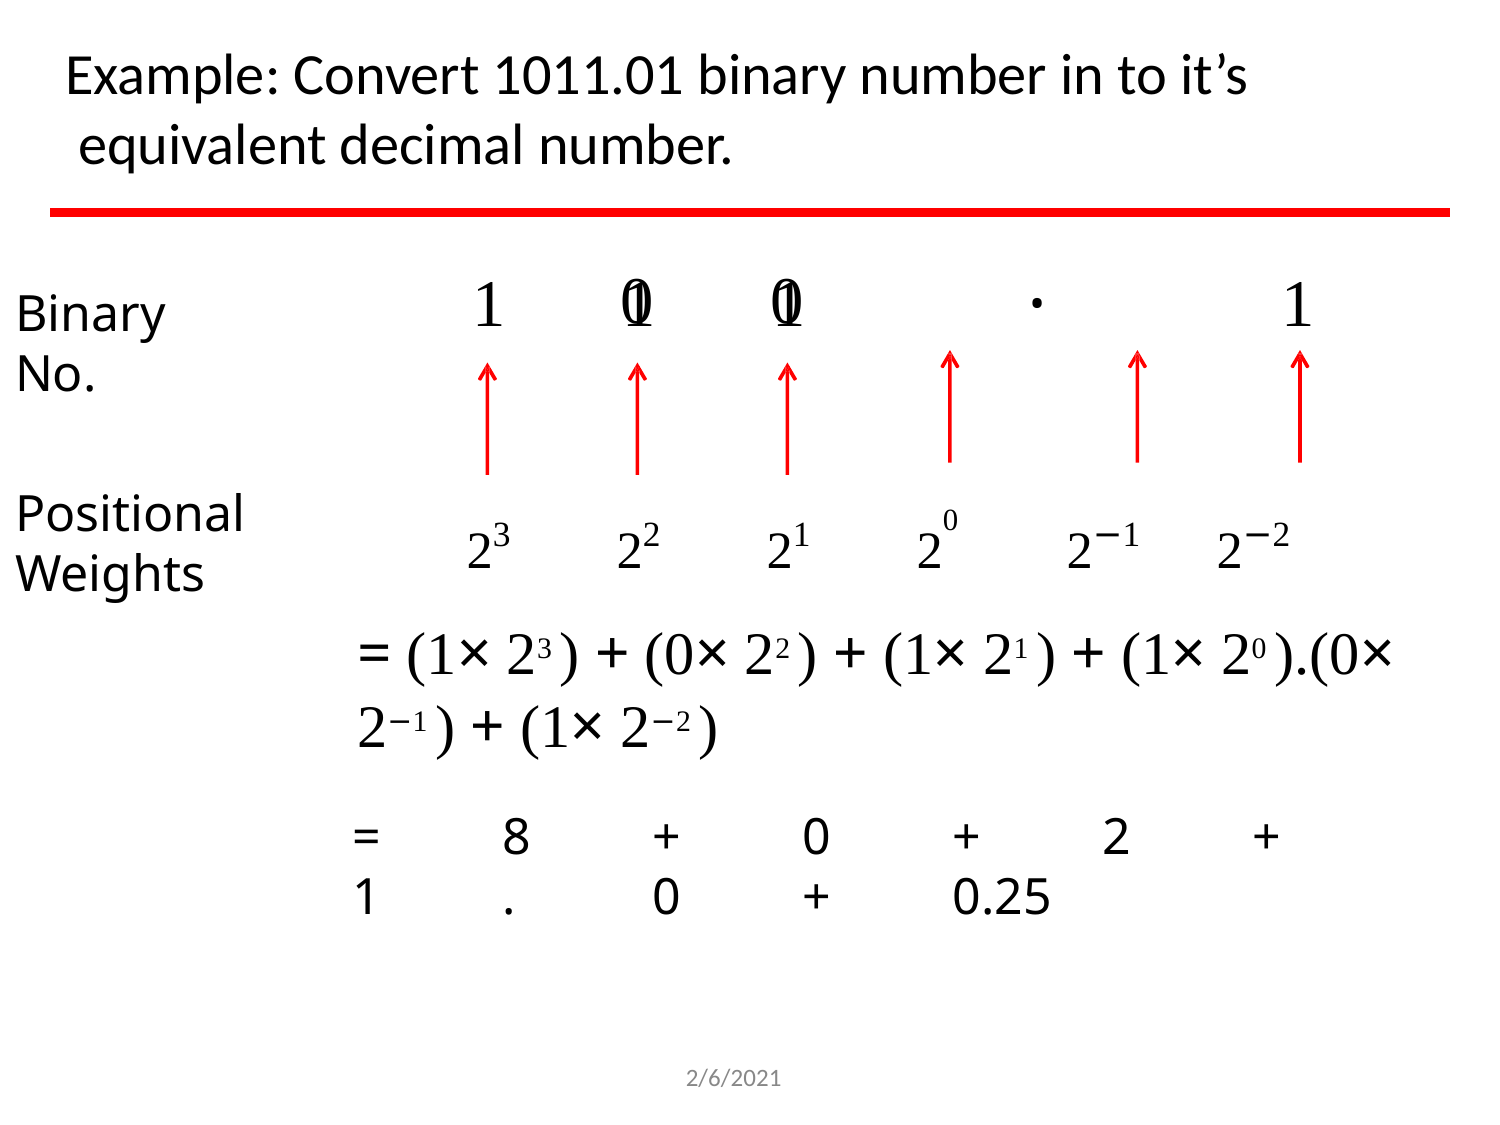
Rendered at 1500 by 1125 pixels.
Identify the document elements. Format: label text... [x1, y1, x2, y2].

text_box Positional Weights [12, 479, 417, 544]
text_box [940, 350, 960, 463]
text_box [1290, 350, 1310, 463]
text_box Example: Convert 1011.01 binary number in to it’s equivalent decimal number. [62, 33, 1257, 179]
text_box 0 0 [618, 254, 1153, 340]
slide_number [683, 1060, 817, 1090]
text_box 23 22 21 20 2−1 2−2 [449, 452, 1333, 531]
text_box 1 [1279, 257, 1312, 342]
text_box [1128, 350, 1147, 463]
text_box [628, 362, 647, 475]
text_box 1 1 1 [470, 257, 966, 342]
text_box [478, 362, 497, 475]
text_box Binary No. [12, 279, 246, 344]
text_box . [1025, 229, 1053, 325]
text_box = (1× 23 ) + (0× 22 ) + (1× 21 ) + (1× 20 ).(0× 2−1 ) + (1× 2−2 ) = 8 + 0 + 2 + 1 . 0 + 0.25 [346, 611, 1412, 795]
text_box [778, 362, 797, 475]
